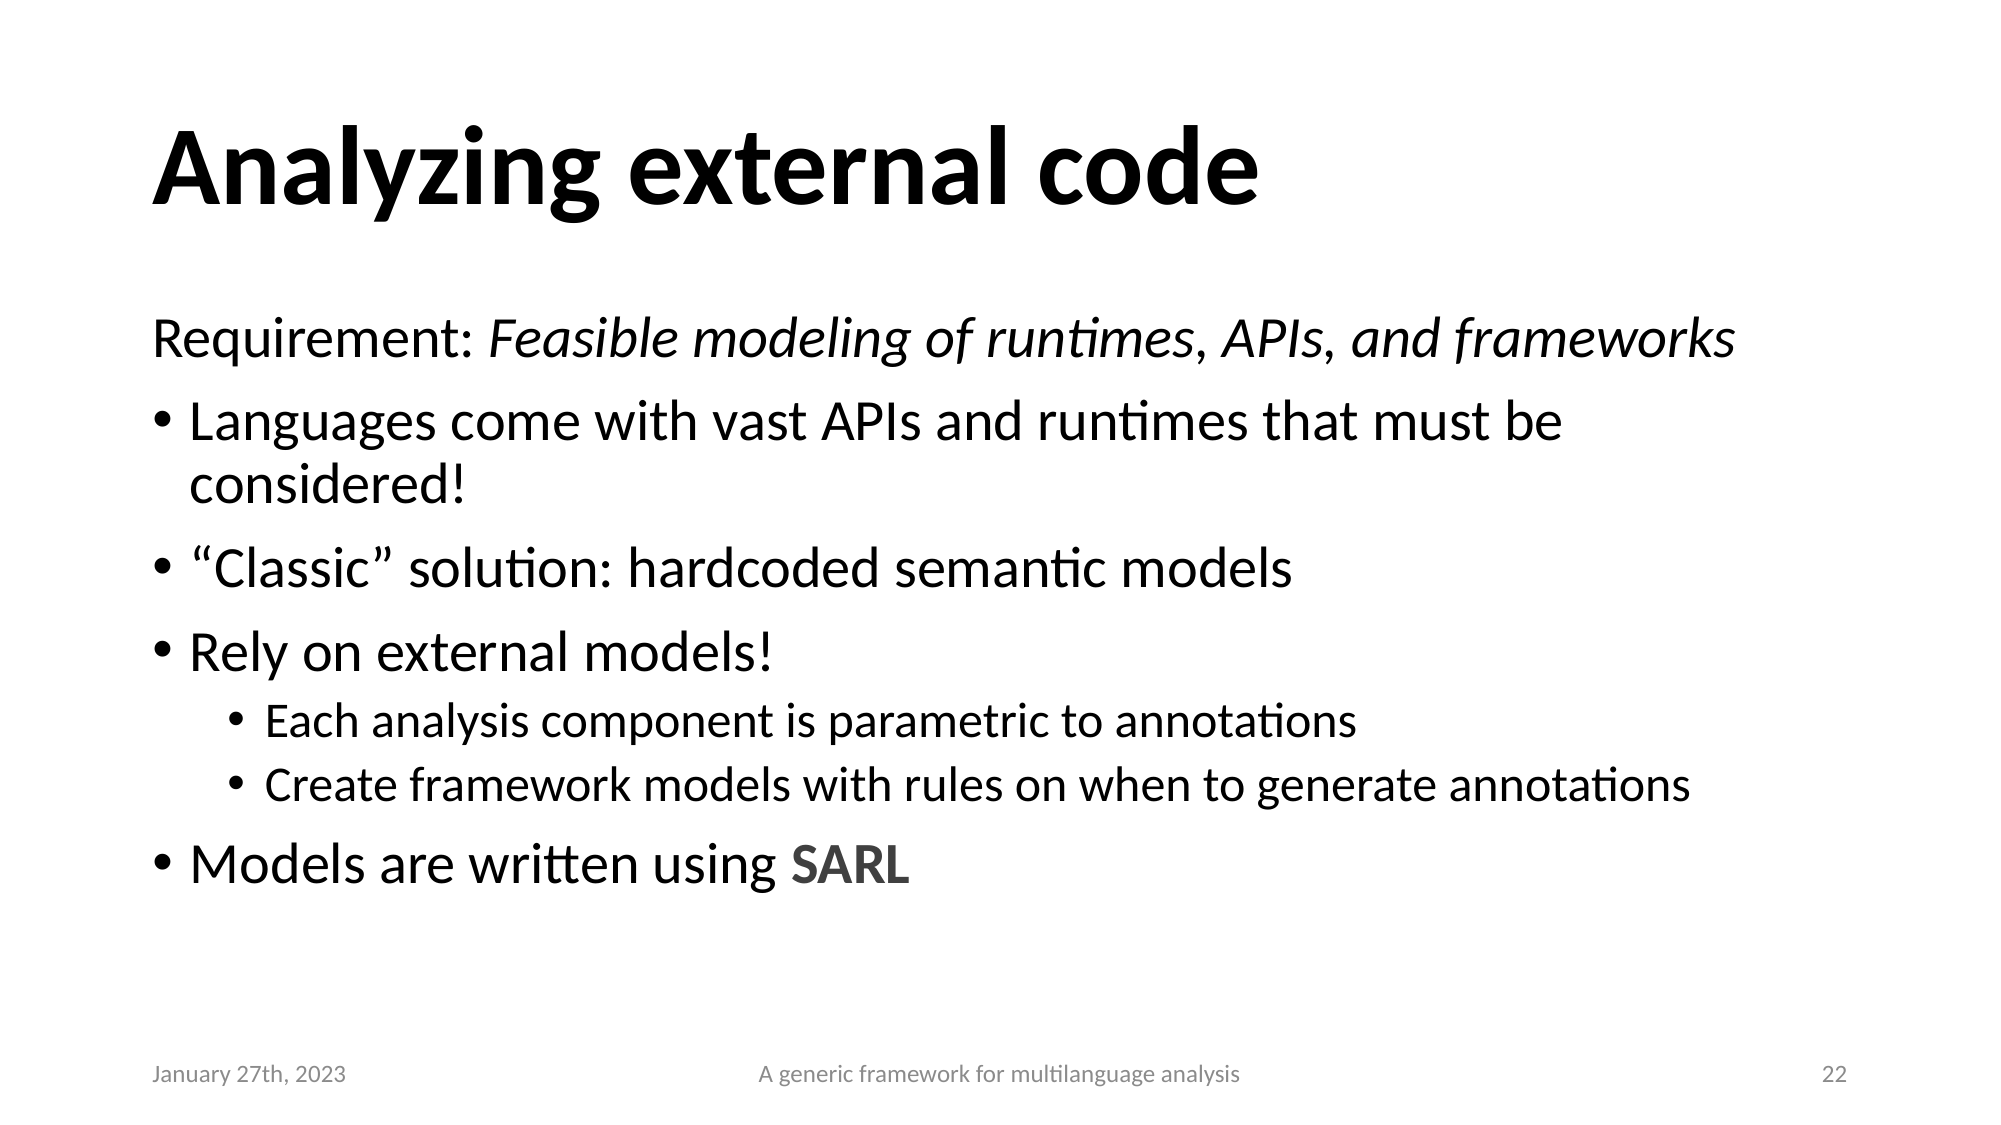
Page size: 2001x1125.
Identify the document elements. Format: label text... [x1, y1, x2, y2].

slide_number 22 [1412, 1042, 1863, 1103]
title Analyzing external code [137, 59, 1863, 278]
footer A generic framework for multilanguage analysis [662, 1042, 1338, 1103]
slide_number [137, 1042, 588, 1103]
list Requirement: Feasible modeling of runtimes, APIs, and frameworks Languages come with vast APIs and runtimes that must be considered! “Classic” solution: hardcoded semantic models Rely on external models! Each analysis component is parametric to annotations Create framework models with rules on when to generate annotations Models are written using SARL [137, 299, 1863, 1014]
